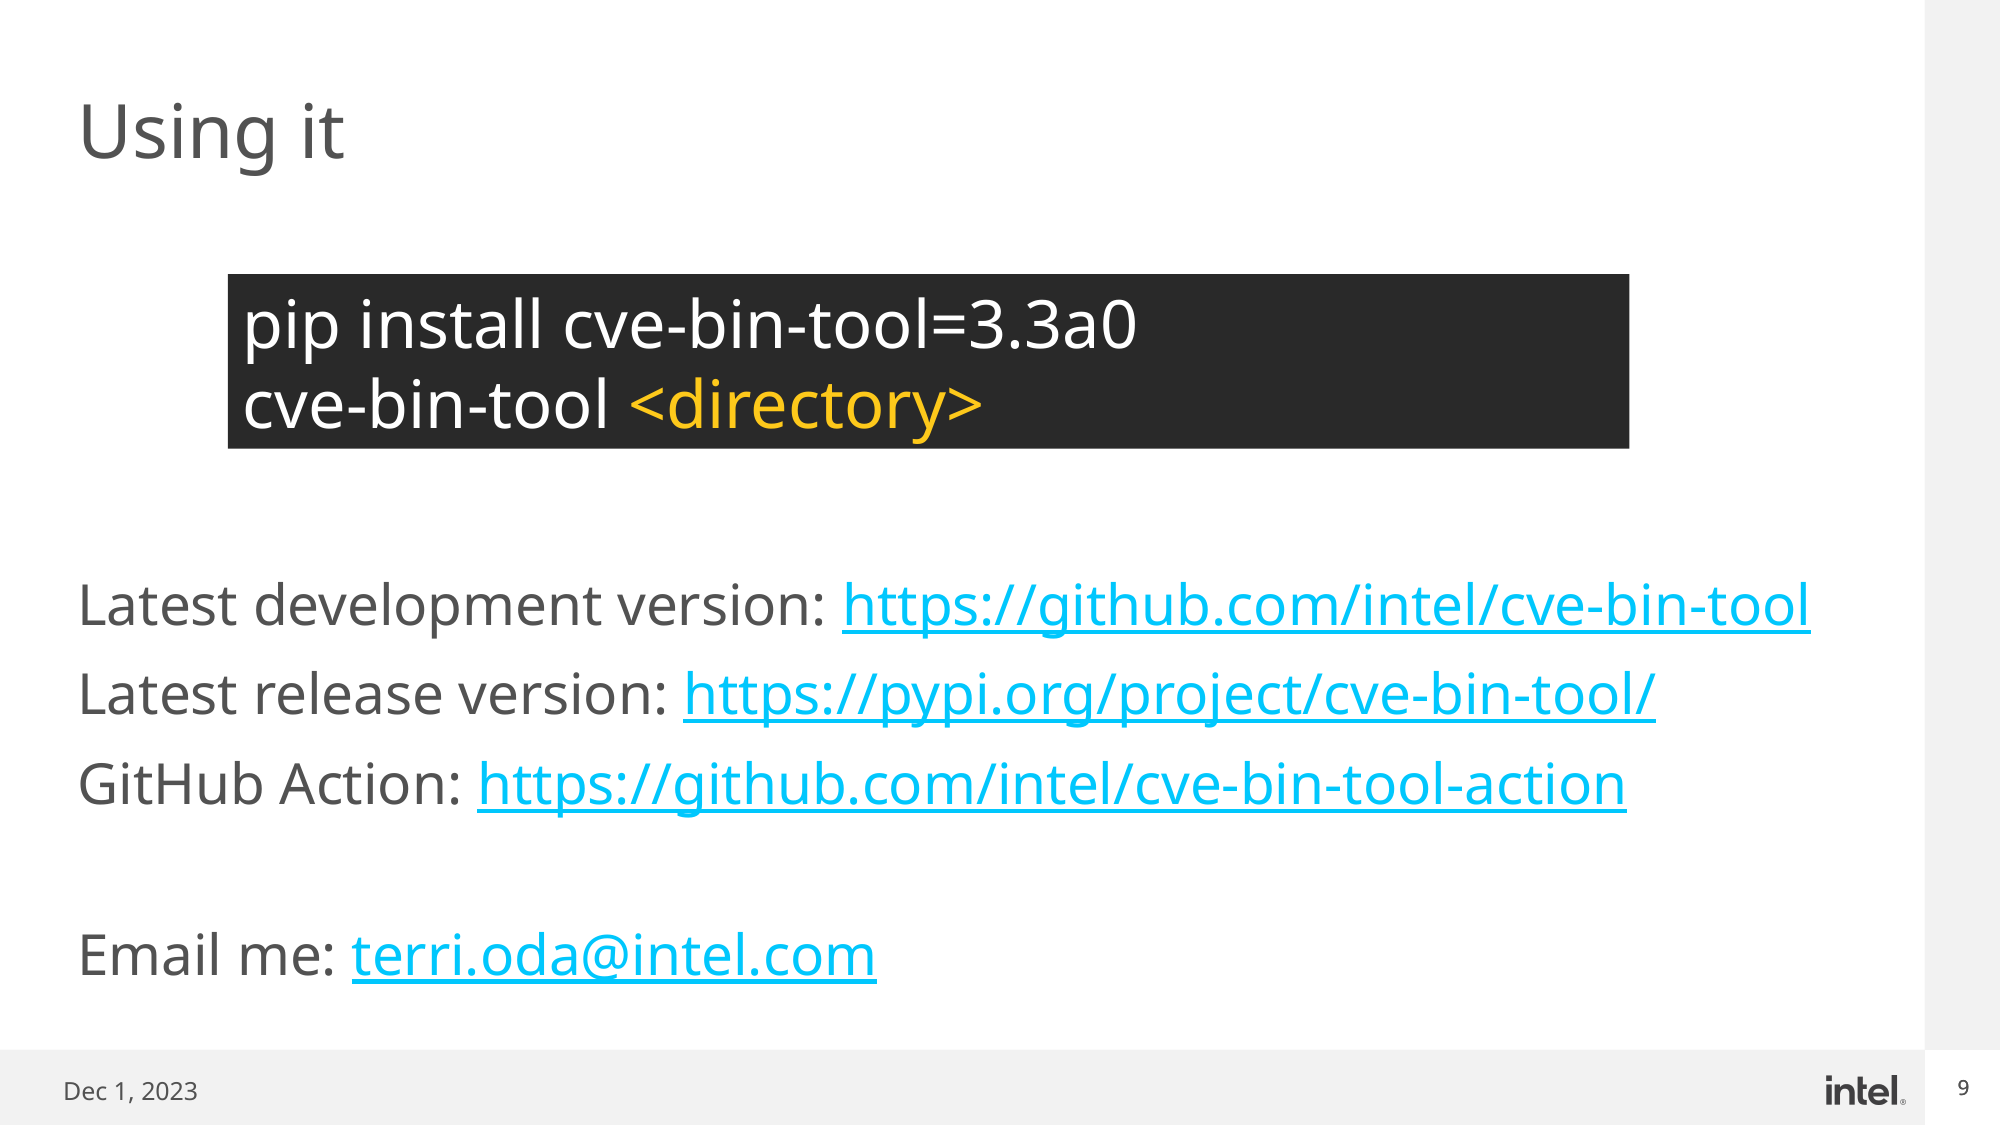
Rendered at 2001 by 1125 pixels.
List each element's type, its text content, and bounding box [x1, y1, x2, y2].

text_box pip install cve-bin-tool=3.3a0 cve-bin-tool <directory> [227, 274, 1630, 449]
list Latest development version: https://github.com/intel/cve-bin-tool Latest release version: https://pypi.org/project/cve-bin-tool/ GitHub Action: https://github.com/intel/cve-bin-tool-action Email me: terri.oda@intel.com [62, 562, 1881, 1000]
title Using it [62, 36, 1863, 234]
picture [1826, 1075, 1906, 1105]
